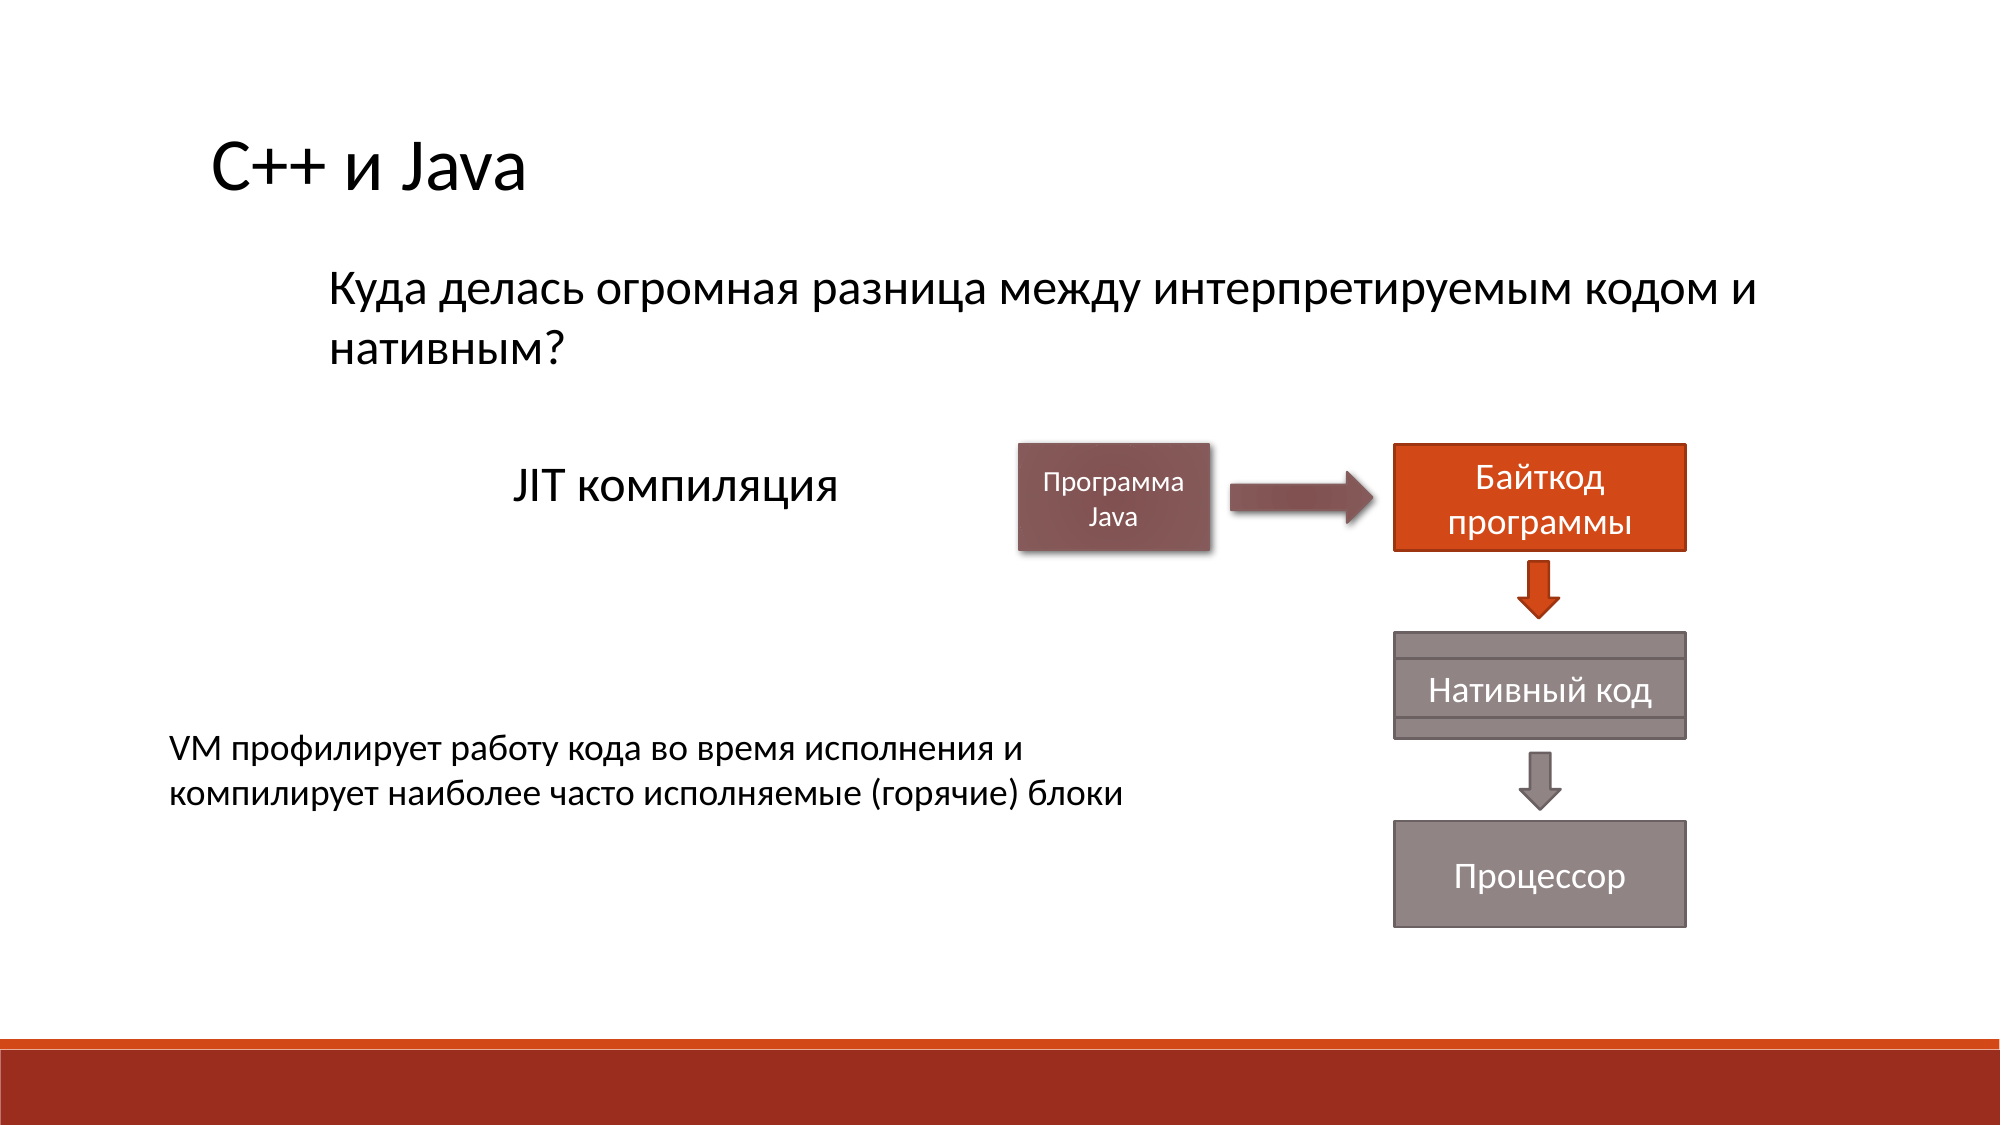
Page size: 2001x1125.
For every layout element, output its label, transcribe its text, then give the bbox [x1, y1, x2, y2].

text_box [1518, 751, 1562, 811]
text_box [1018, 443, 1687, 740]
text_box VM профилирует работу кода во время исполнения и компилирует наиболее часто исполняемые (горячие) блоки [154, 715, 1199, 821]
text_box C++ и Java [196, 108, 1547, 214]
text_box JIT компиляция [497, 444, 855, 520]
text_box Процессор [1393, 820, 1687, 928]
text_box Куда делась огромная разница между интерпретируемым кодом и нативным? [314, 247, 1812, 383]
